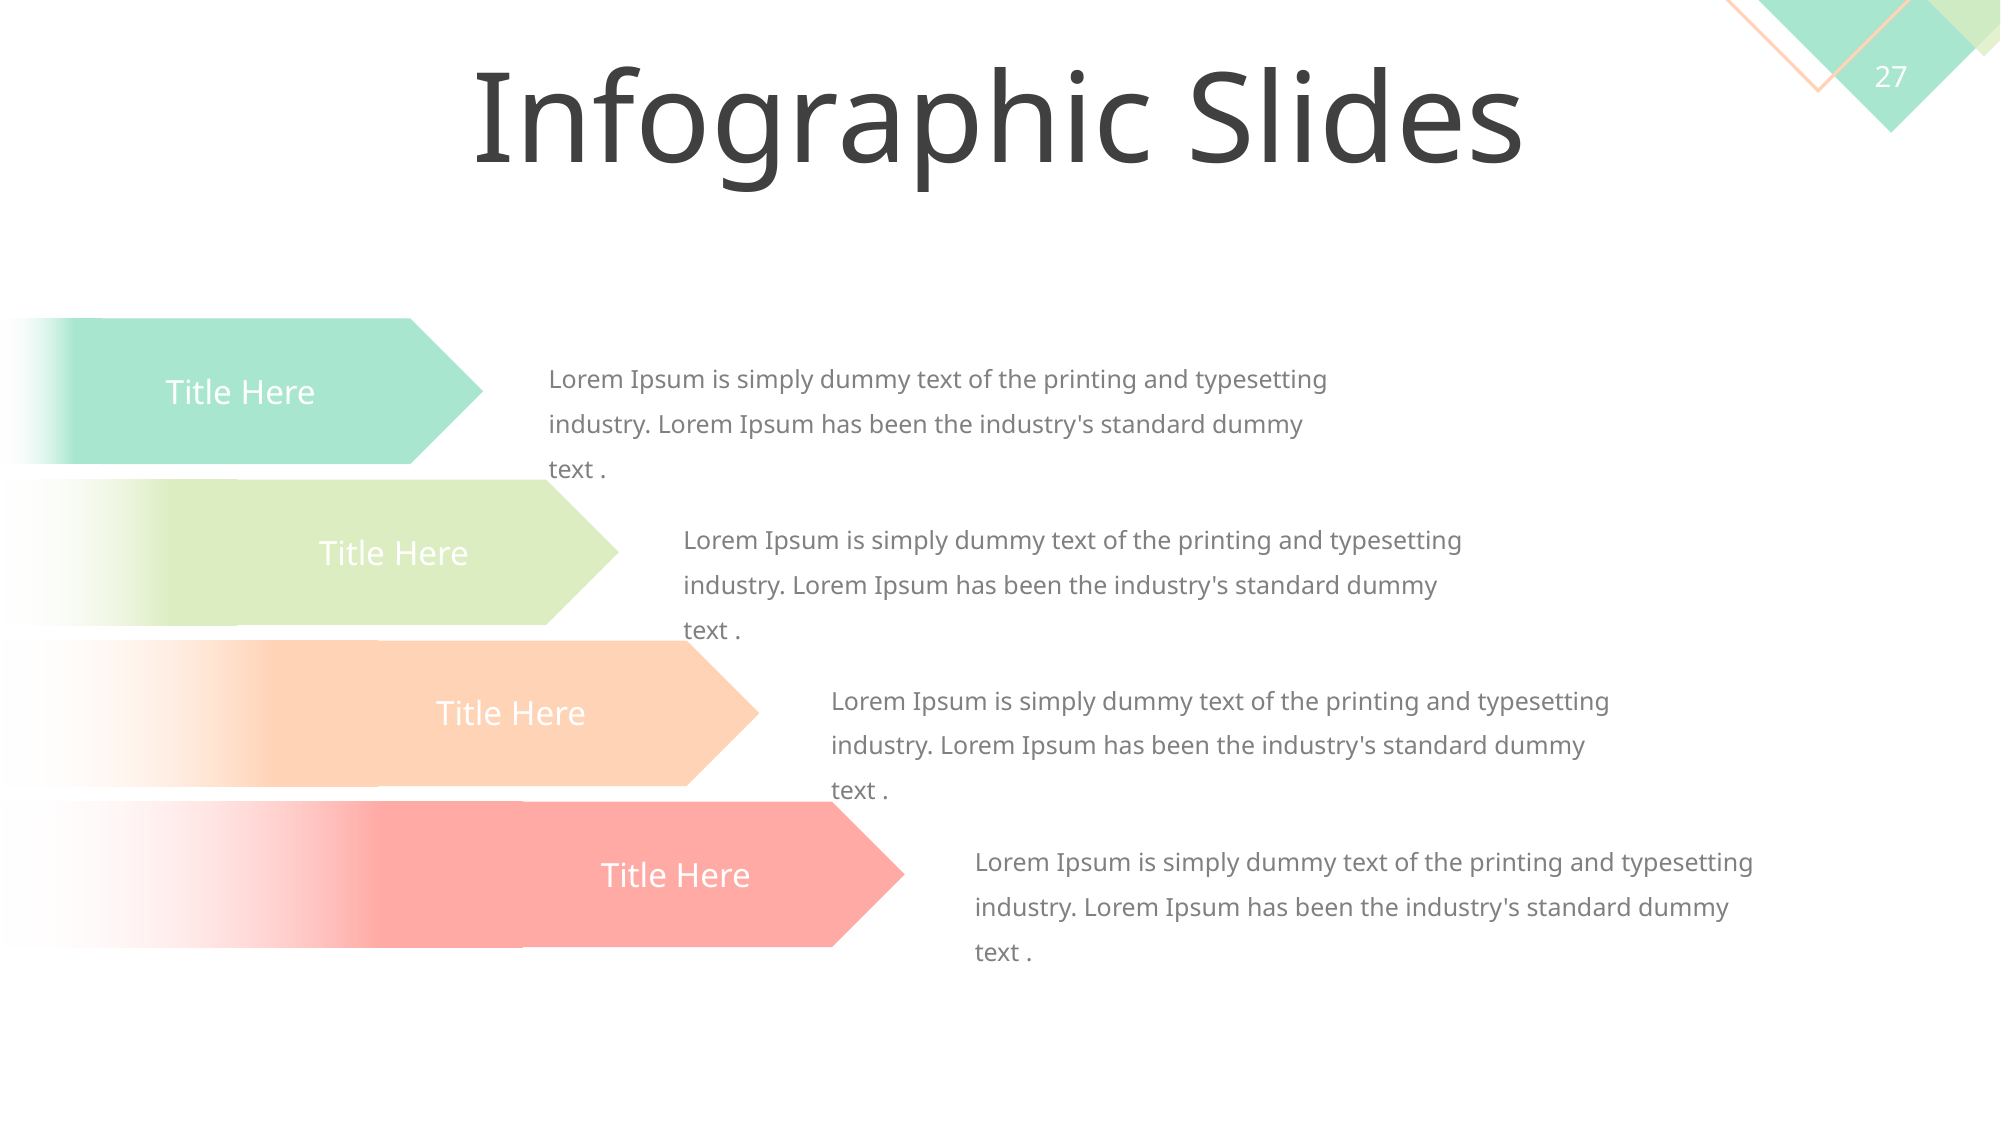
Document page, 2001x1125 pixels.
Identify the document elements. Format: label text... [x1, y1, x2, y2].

text_box Lorem Ipsum is simply dummy text of the printing and typesetting industry. Lorem Ipsum has been the industry's standard dummy text . [905, 669, 1651, 805]
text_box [0, 318, 905, 948]
text_box Lorem Ipsum is simply dummy text of the printing and typesetting industry. Lorem Ipsum has been the industry's standard dummy text . [974, 831, 1794, 967]
text_box Lorem Ipsum is simply dummy text of the printing and typesetting industry. Lorem Ipsum has been the industry's standard dummy text . [905, 348, 1368, 484]
text_box Infographic Slides [457, 30, 1543, 195]
text_box Lorem Ipsum is simply dummy text of the printing and typesetting industry. Lorem Ipsum has been the industry's standard dummy text . [905, 509, 1503, 644]
